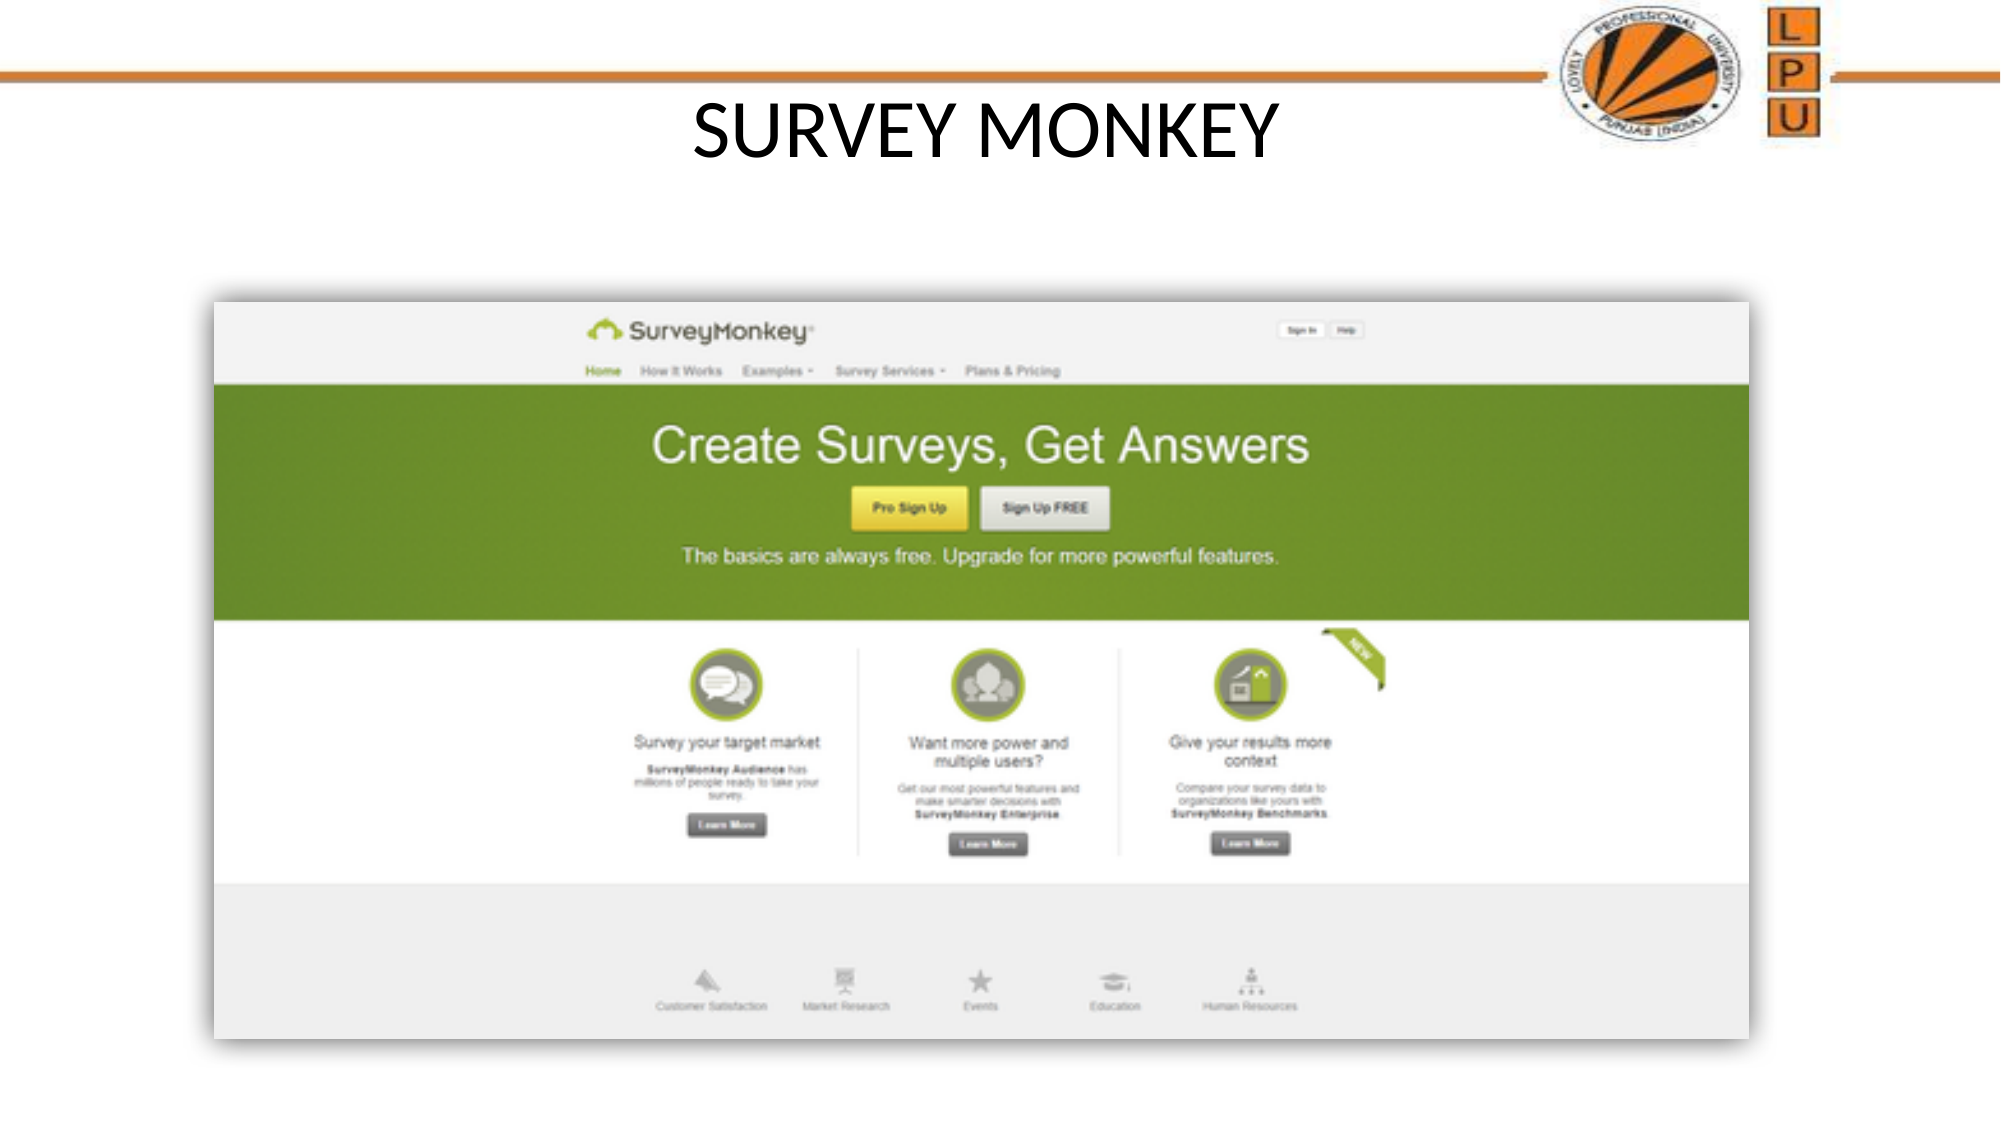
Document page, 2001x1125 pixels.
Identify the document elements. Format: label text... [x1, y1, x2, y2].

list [214, 302, 1749, 1040]
picture [0, 0, 2001, 1125]
title SURVEY MONKEY [99, 41, 1873, 216]
